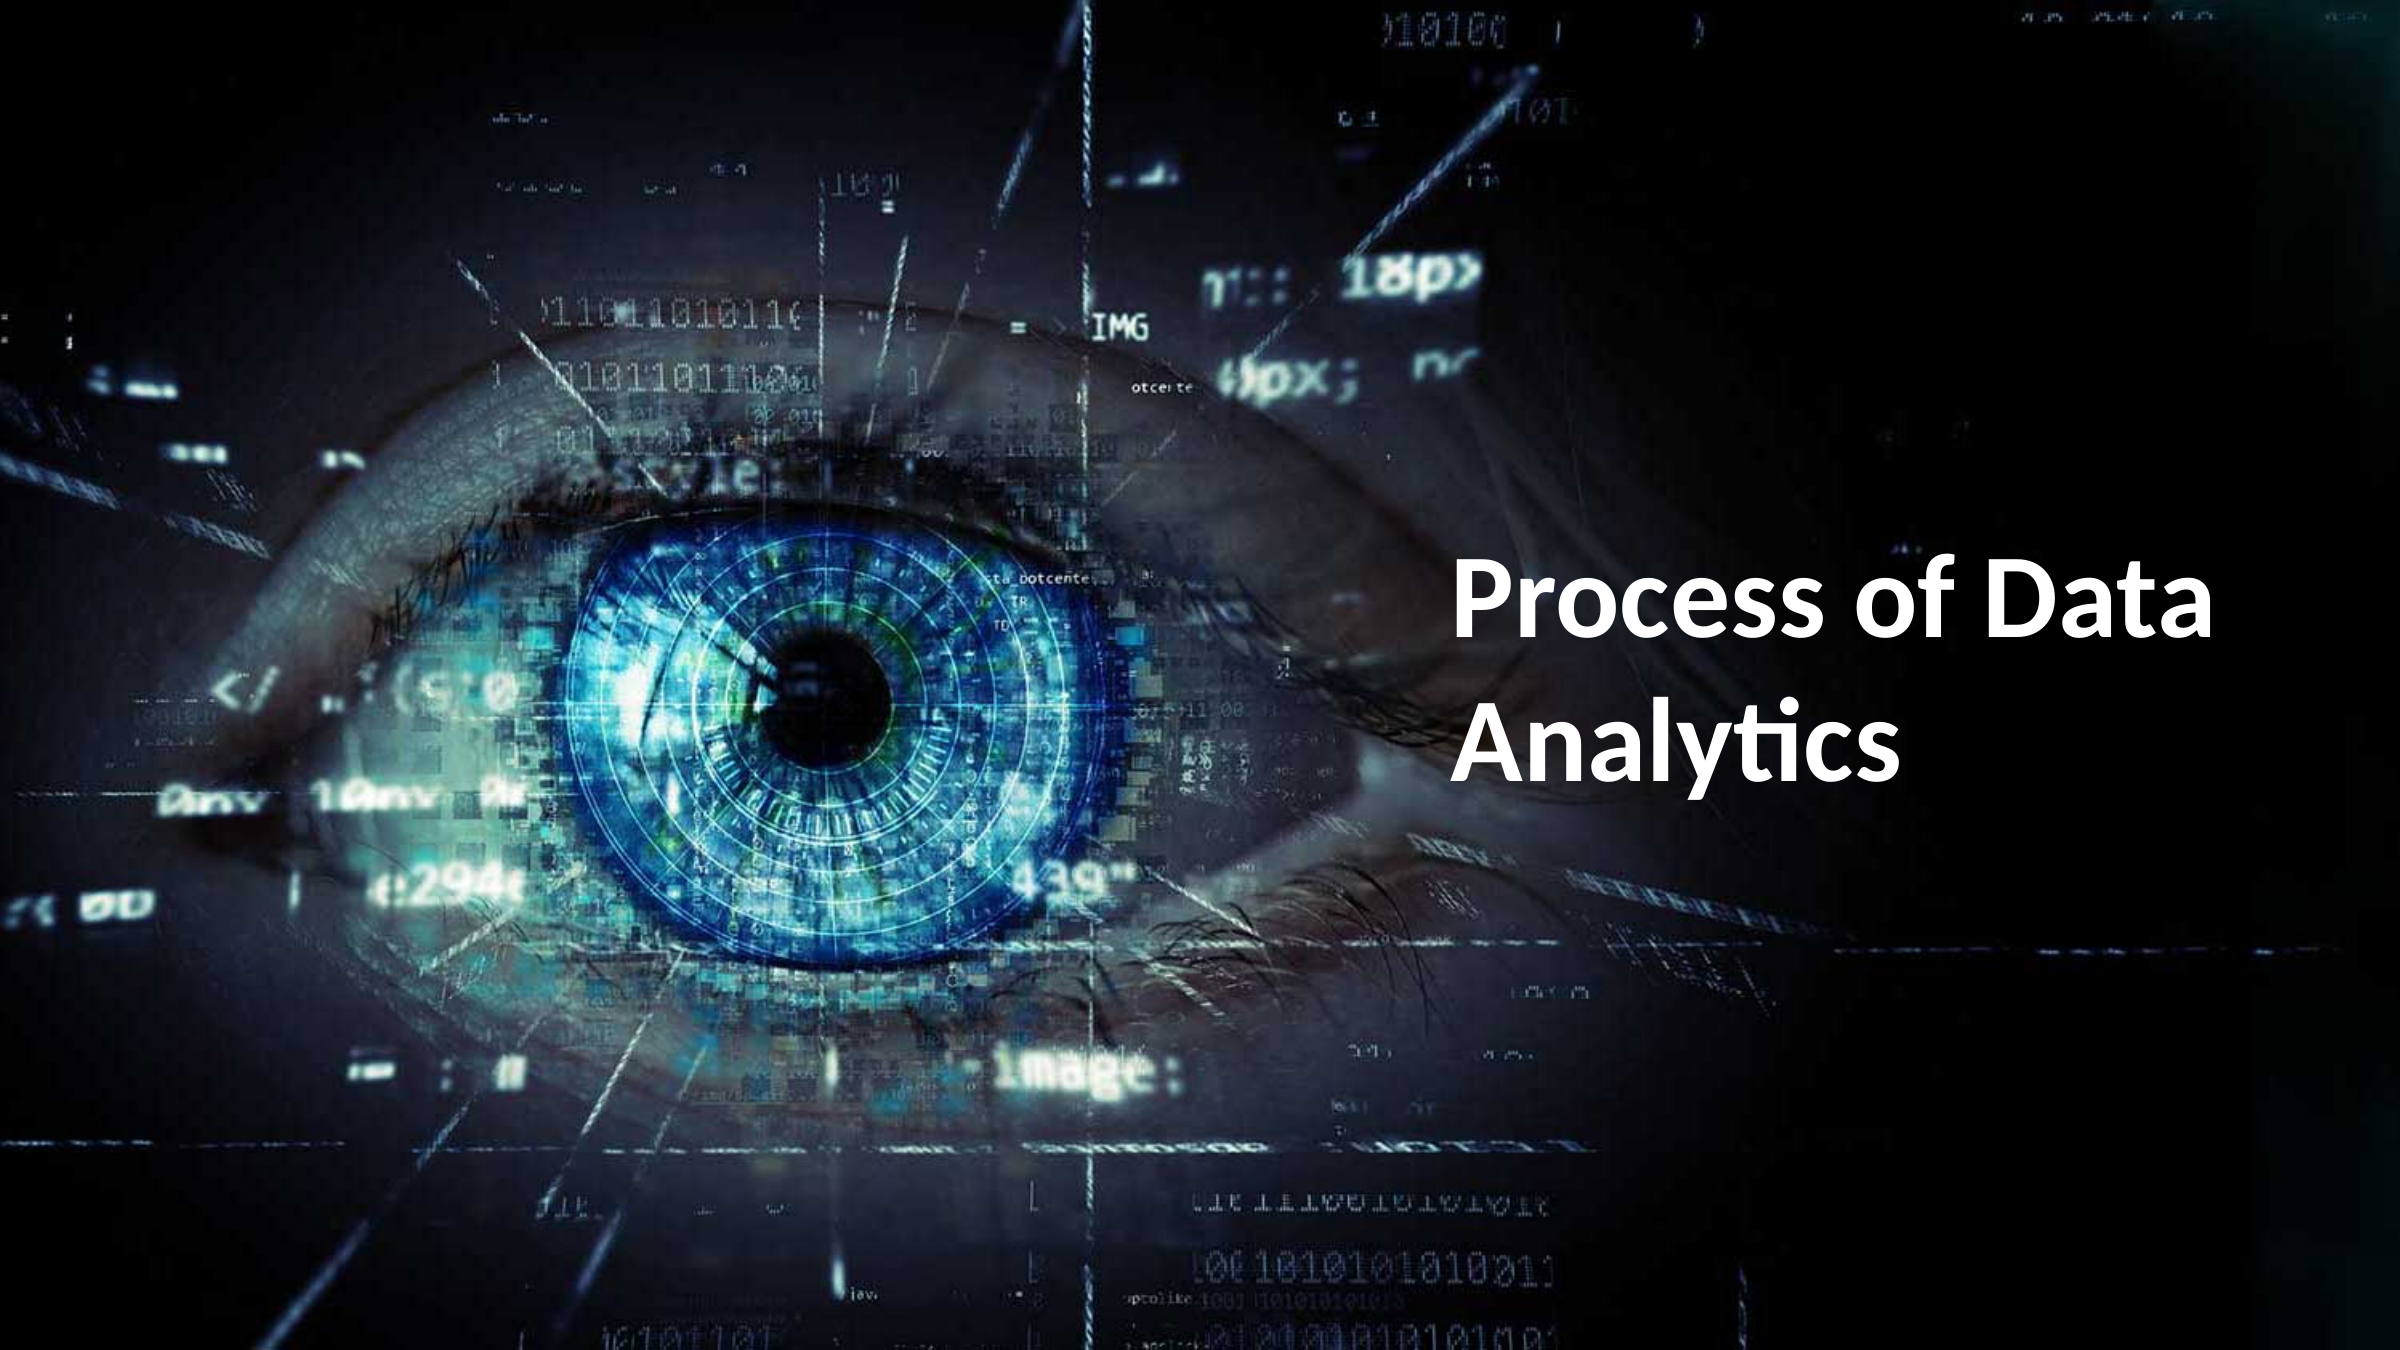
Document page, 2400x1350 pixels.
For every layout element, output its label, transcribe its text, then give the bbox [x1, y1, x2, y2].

text_box Process of Data Analytics [1435, 510, 2376, 814]
picture [0, 0, 2400, 1350]
